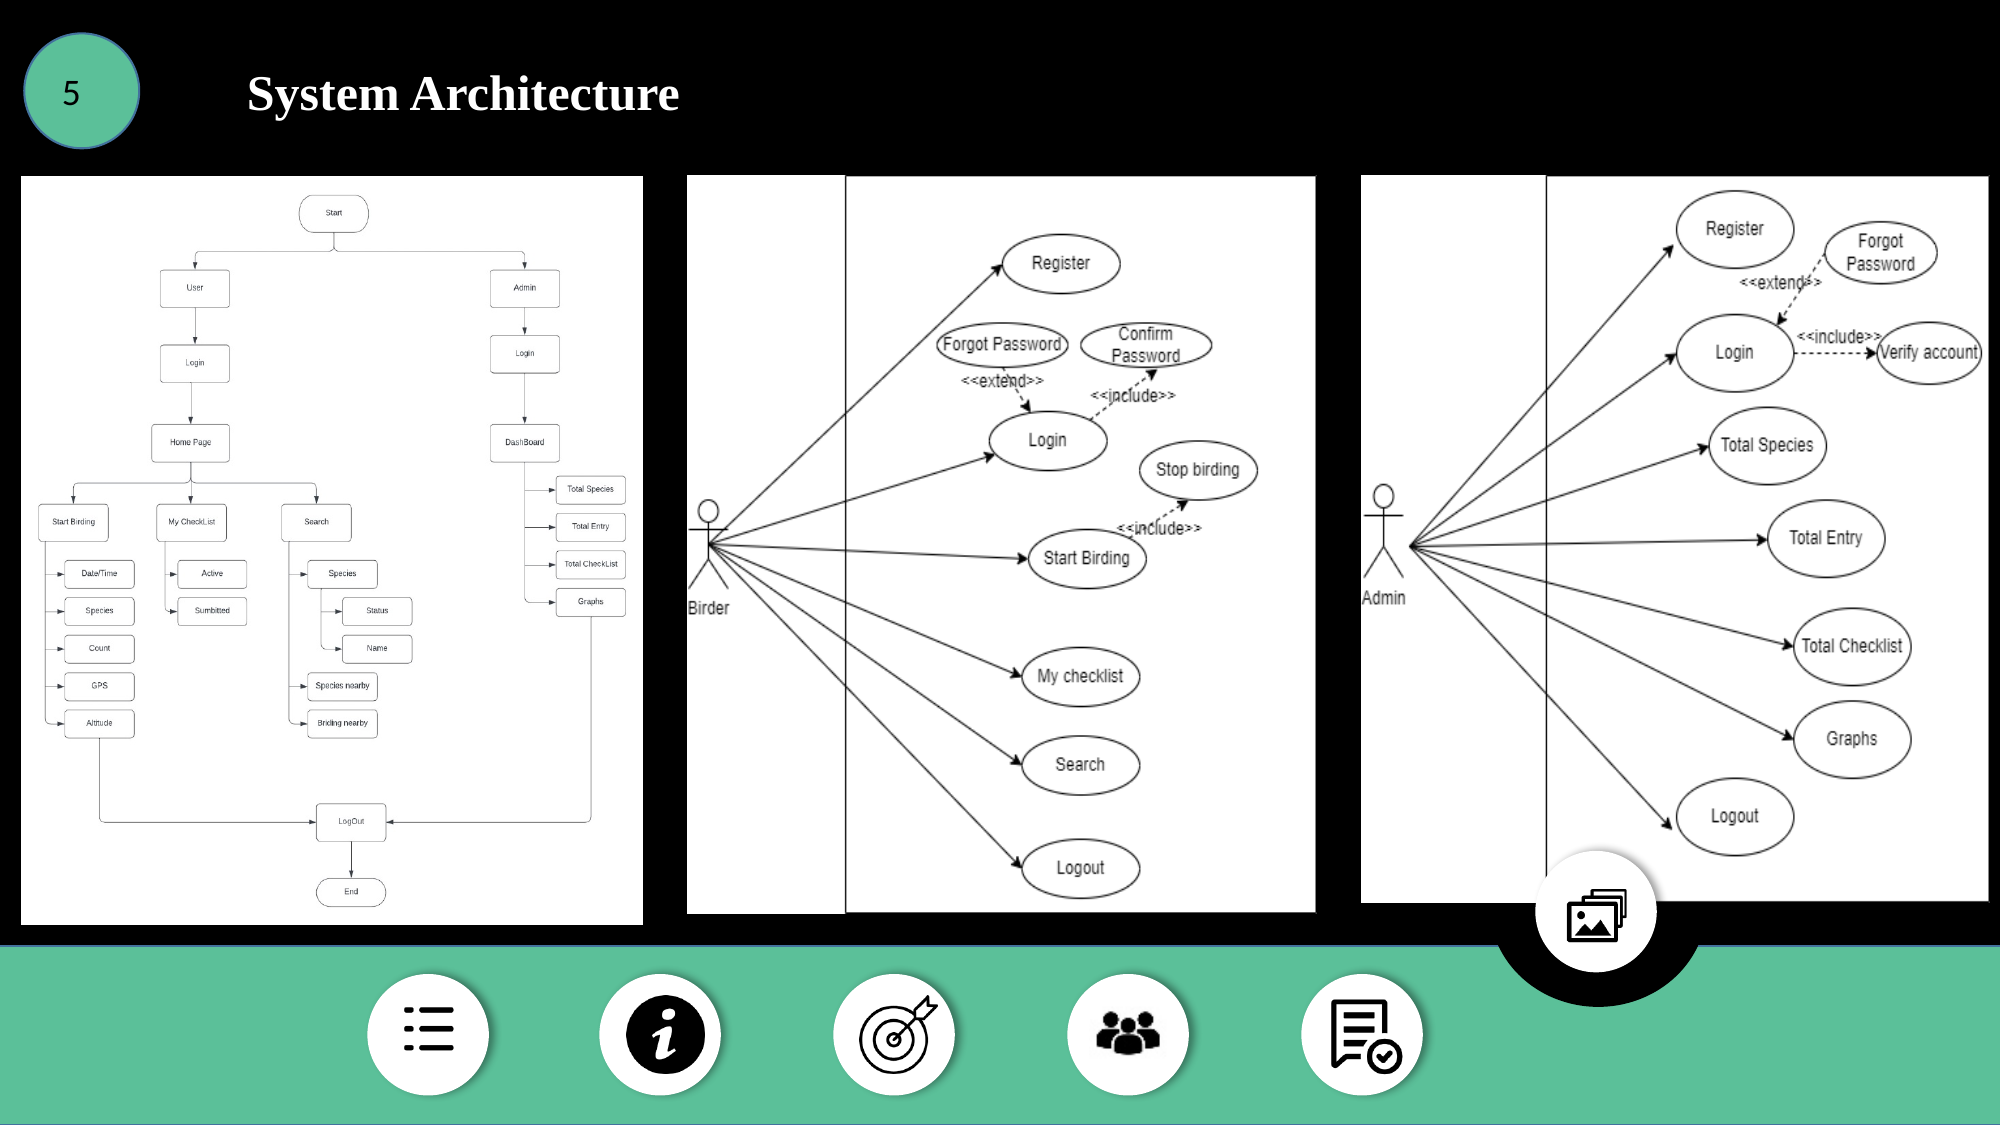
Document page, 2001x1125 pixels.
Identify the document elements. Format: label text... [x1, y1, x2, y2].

picture [626, 995, 705, 1074]
picture [21, 176, 643, 926]
text_box [0, 945, 2000, 1125]
text_box [366, 972, 490, 1097]
picture [687, 175, 1317, 914]
picture [389, 989, 468, 1068]
text_box [832, 972, 956, 1097]
text_box 5 [61, 60, 71, 121]
text_box [23, 32, 141, 150]
picture [1361, 175, 1990, 956]
text_box [1300, 972, 1424, 1097]
text_box [1066, 972, 1190, 1097]
picture [859, 995, 938, 1074]
text_box [598, 972, 722, 1097]
picture [1327, 997, 1406, 1076]
text_box [1488, 903, 1708, 1008]
text_box 5 [122, 123, 132, 157]
picture [1089, 994, 1168, 1073]
text_box [1534, 903, 1658, 974]
text_box System Architecture [232, 52, 873, 128]
